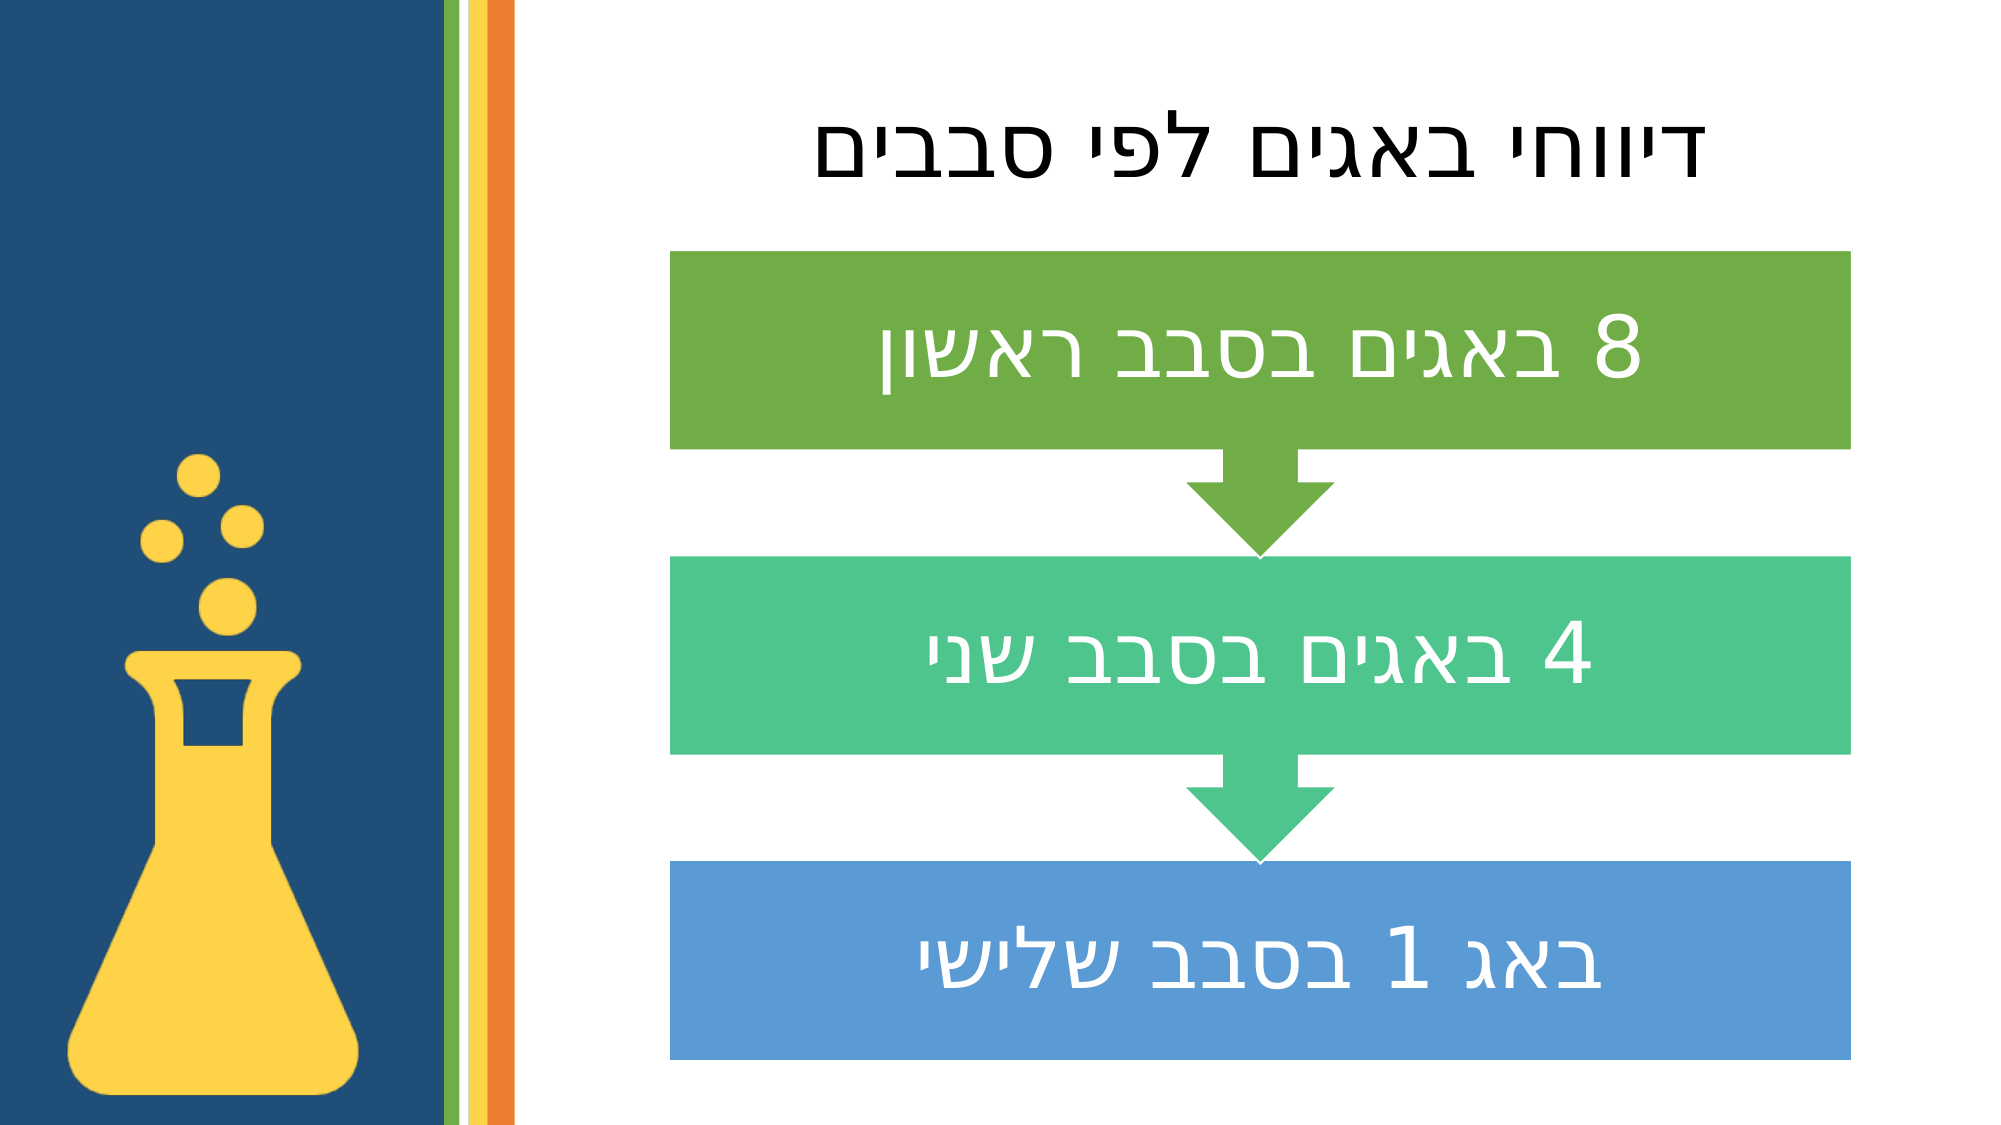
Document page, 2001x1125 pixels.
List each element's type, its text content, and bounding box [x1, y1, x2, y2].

text_box דיווחי באגים לפי סבבים [573, 64, 1948, 233]
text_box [0, 0, 564, 1125]
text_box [668, 249, 1852, 1061]
